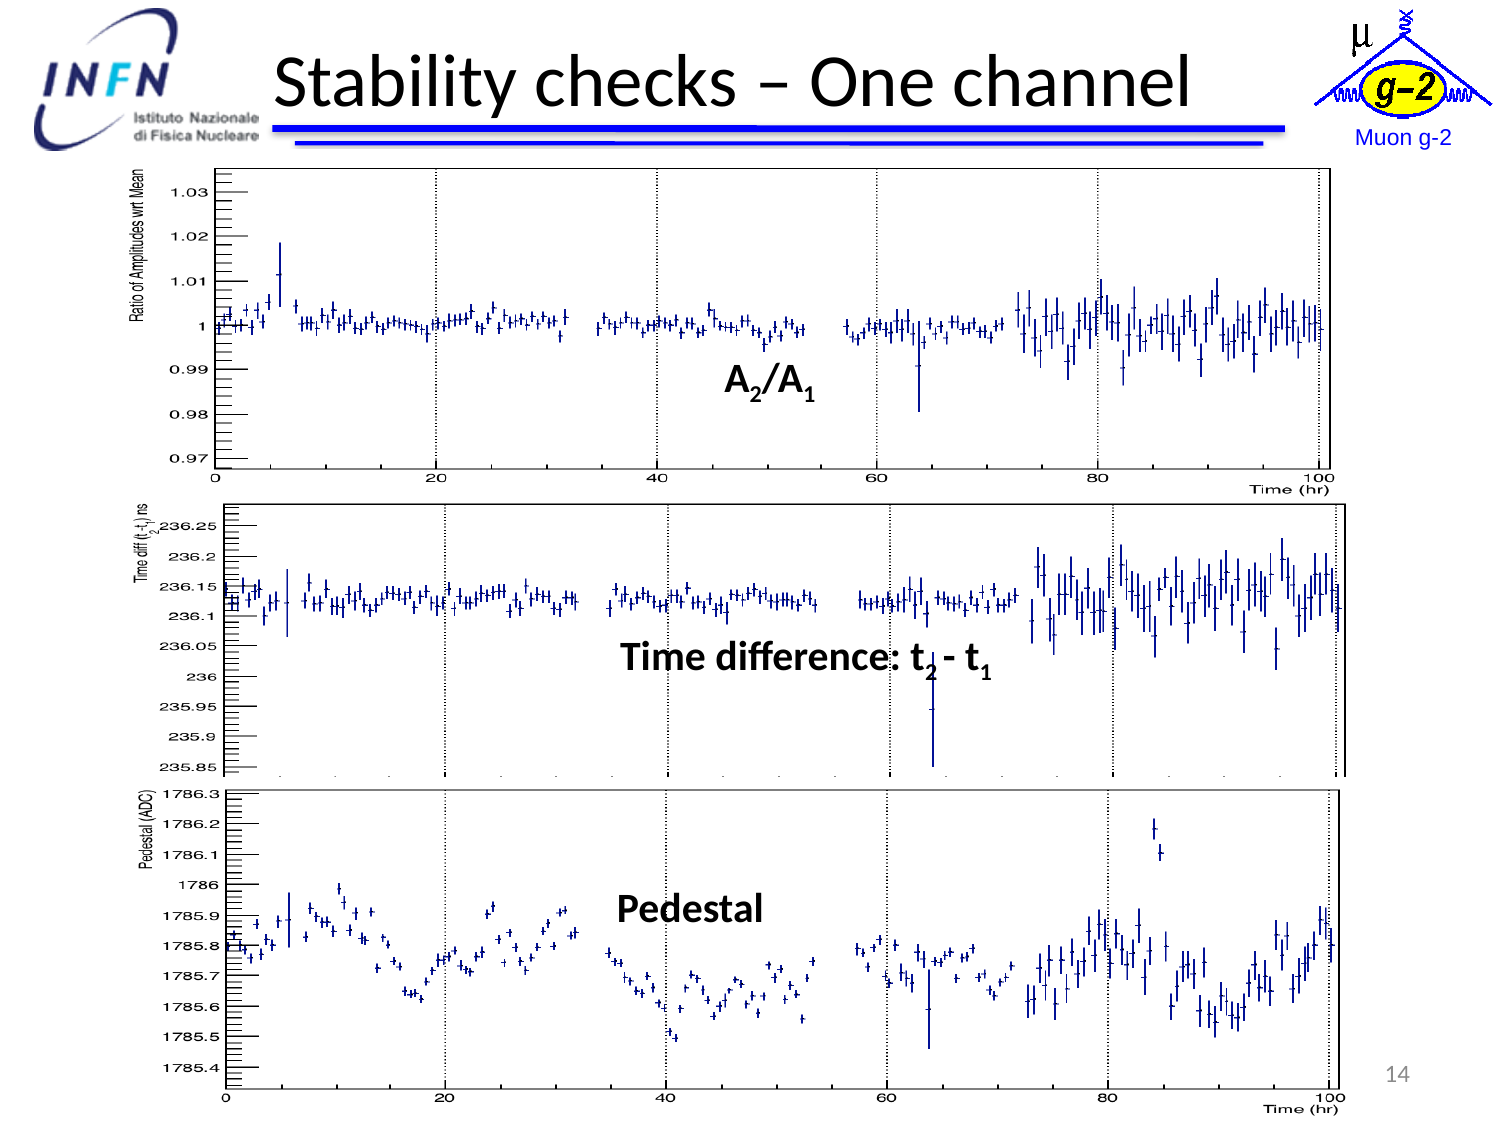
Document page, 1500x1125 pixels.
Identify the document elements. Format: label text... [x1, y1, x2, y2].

text_box Stability checks – One channel [95, 0, 1371, 149]
picture [1371, 8, 1493, 119]
picture [34, 8, 1414, 1122]
slide_number 14 [1372, 1042, 1425, 1103]
